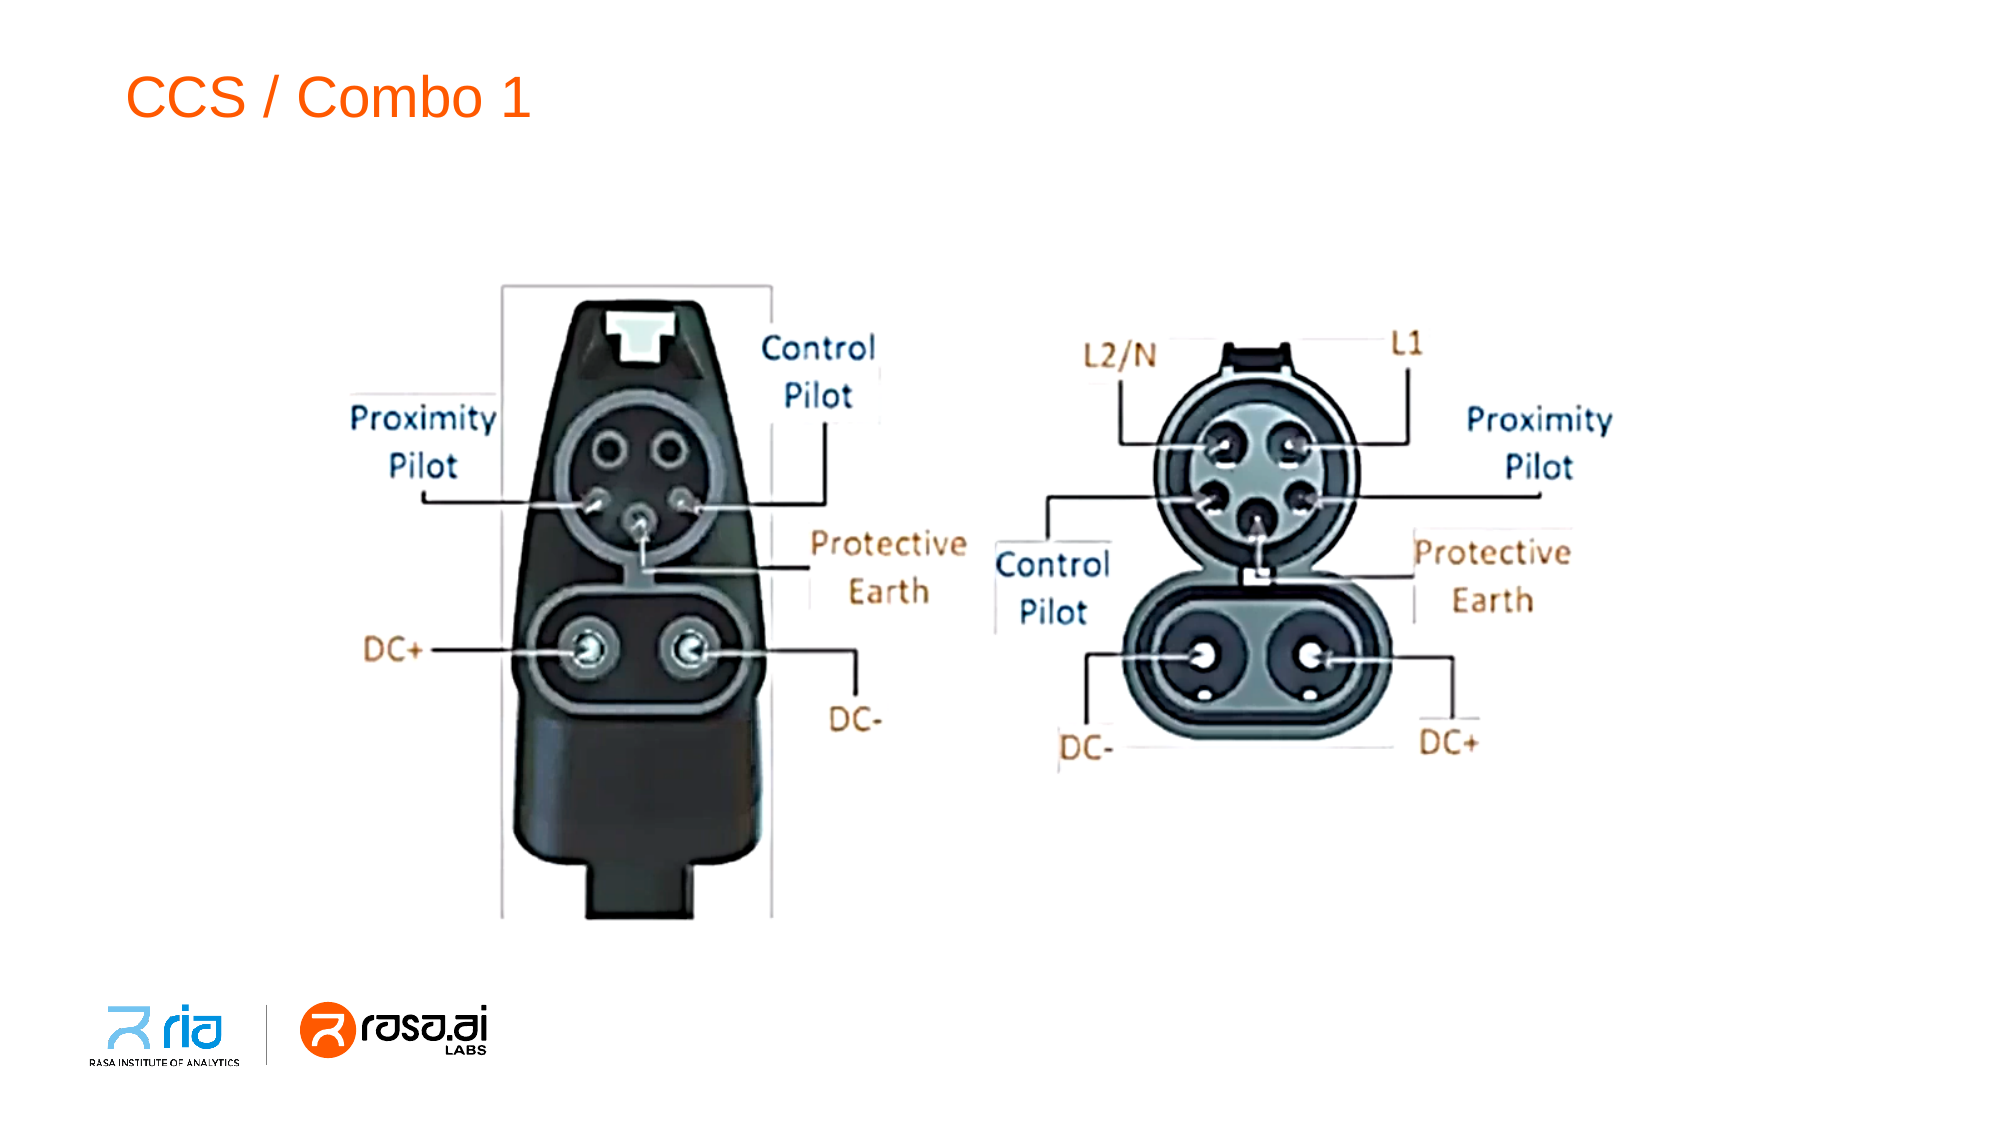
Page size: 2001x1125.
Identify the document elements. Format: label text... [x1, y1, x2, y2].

title CCS / Combo 1 [125, 59, 1791, 131]
picture [283, 187, 1717, 938]
picture [78, 992, 250, 1078]
